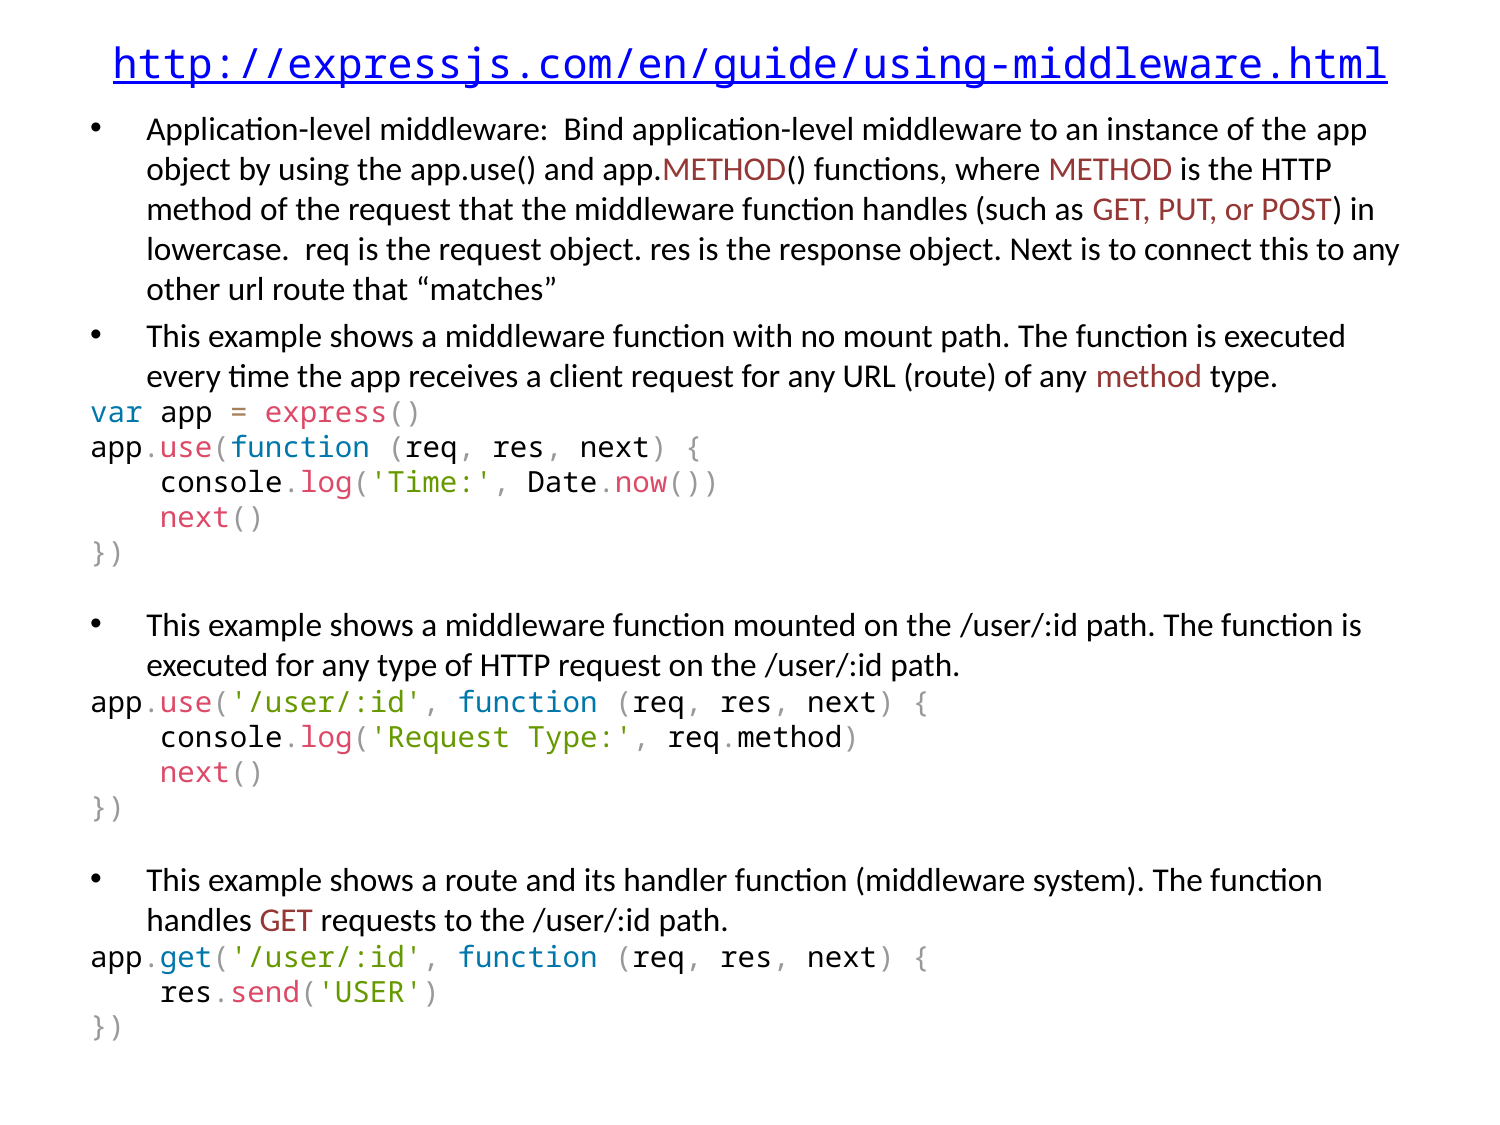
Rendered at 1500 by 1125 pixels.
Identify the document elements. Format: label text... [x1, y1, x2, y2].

title http://expressjs.com/en/guide/using-middleware.html [75, 12, 1425, 99]
list Application-level middleware: Bind application-level middleware to an instance of the app object by using the app.use() and app.METHOD() functions, where METHOD is the HTTP method of the request that the middleware function handles (such as GET, PUT, or POST) in lowercase. req is the request object. res is the response object. Next is to connect this to any other url route that “matches” This example shows a middleware function with no mount path. The function is executed every time the app receives a client request for any URL (route) of any method type. var app = express() app.use(function (req, res, next) { console.log('Time:', Date.now()) next() }) This example shows a middleware function mounted on the /user/:id path. The function is executed for any type of HTTP request on the /user/:id path. app.use('/user/:id', function (req, res, next) { console.log('Request Type:', req.method) next() }) This example shows a route and its handler function (middleware system). The function handles GET requests to the /user/:id path. app.get('/user/:id', function (req, res, next) { res.send('USER') }) [75, 99, 1425, 1063]
